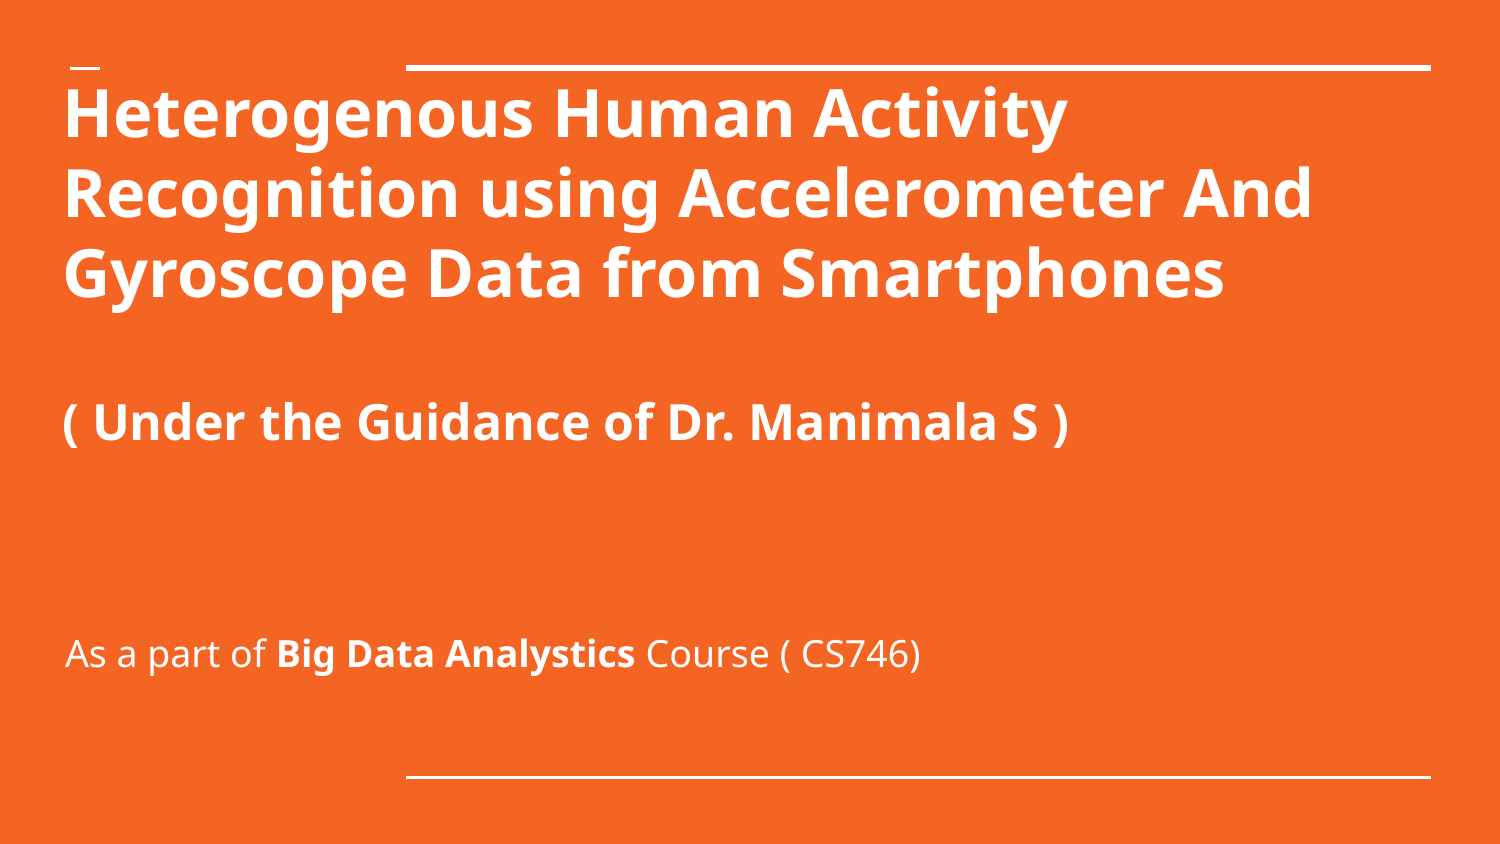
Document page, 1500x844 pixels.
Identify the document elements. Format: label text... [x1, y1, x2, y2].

title Heterogenous Human Activity Recognition using Accelerometer And Gyroscope Data from Smartphones ( Under the Guidance of Dr. Manimala S ) [47, 55, 1428, 357]
subtitle As a part of Big Data Analystics Course ( CS746) [50, 531, 1431, 735]
